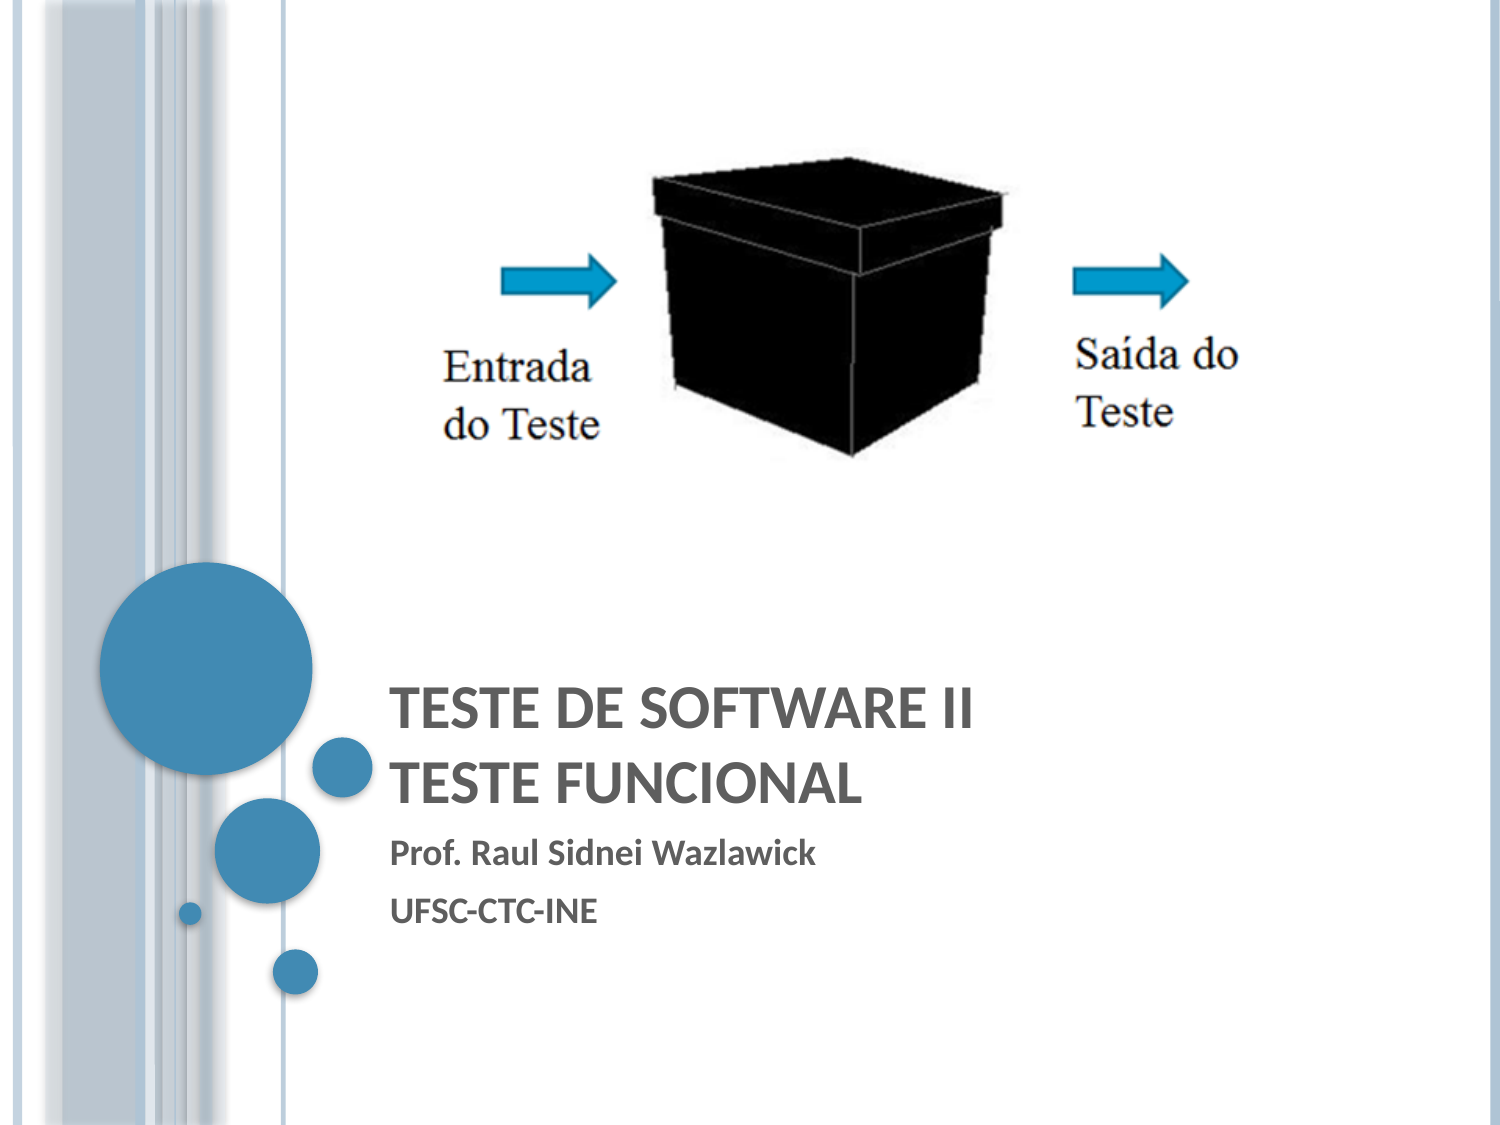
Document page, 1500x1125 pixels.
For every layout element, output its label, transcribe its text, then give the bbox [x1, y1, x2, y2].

picture [374, 147, 1321, 492]
subtitle Prof. Raul Sidnei Wazlawick UFSC-CTC-INE [375, 820, 1388, 1046]
title Teste de Software II Teste Funcional [375, 512, 1388, 820]
